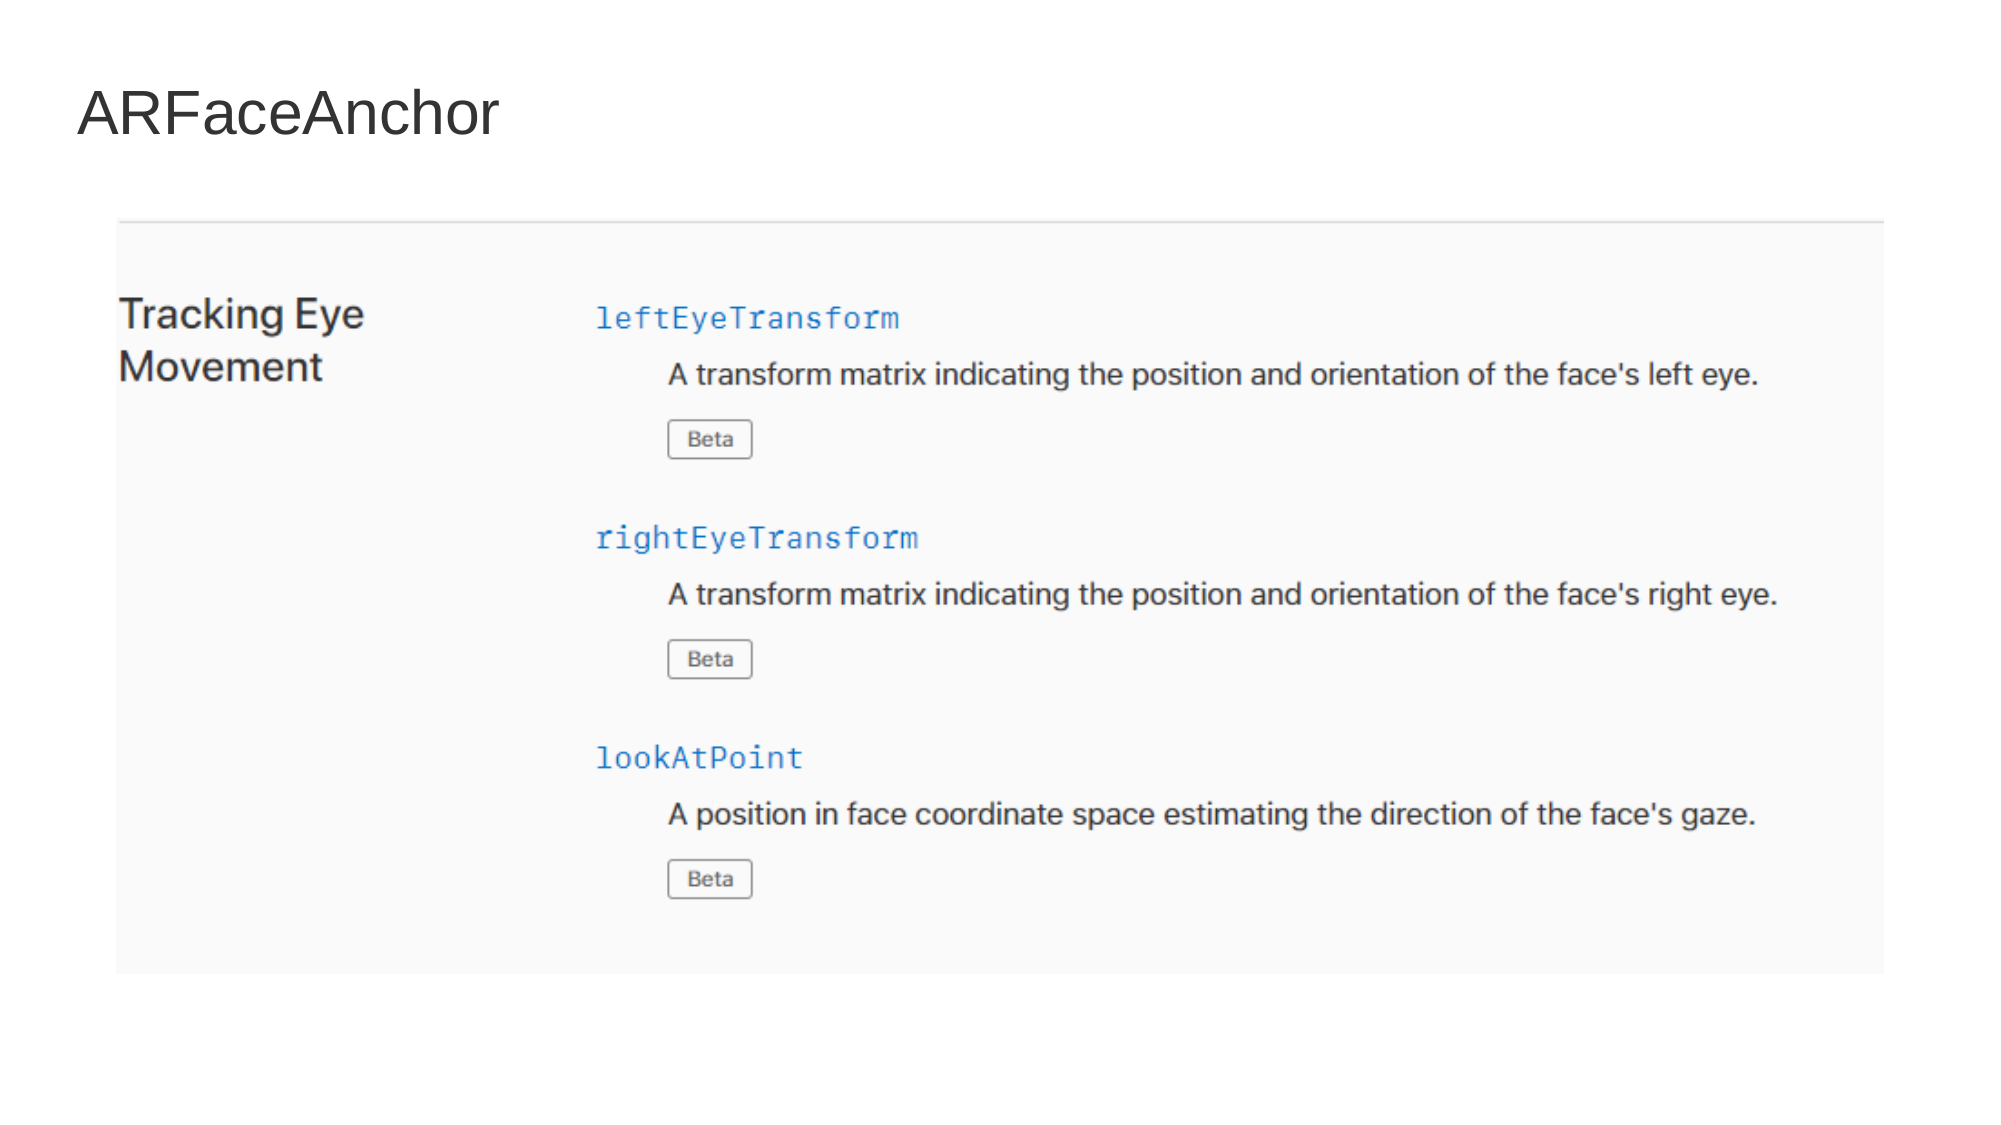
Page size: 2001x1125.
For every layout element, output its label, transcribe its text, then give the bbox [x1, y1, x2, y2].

text_box ARFaceAnchor [77, 72, 2000, 193]
picture [116, 218, 1884, 974]
